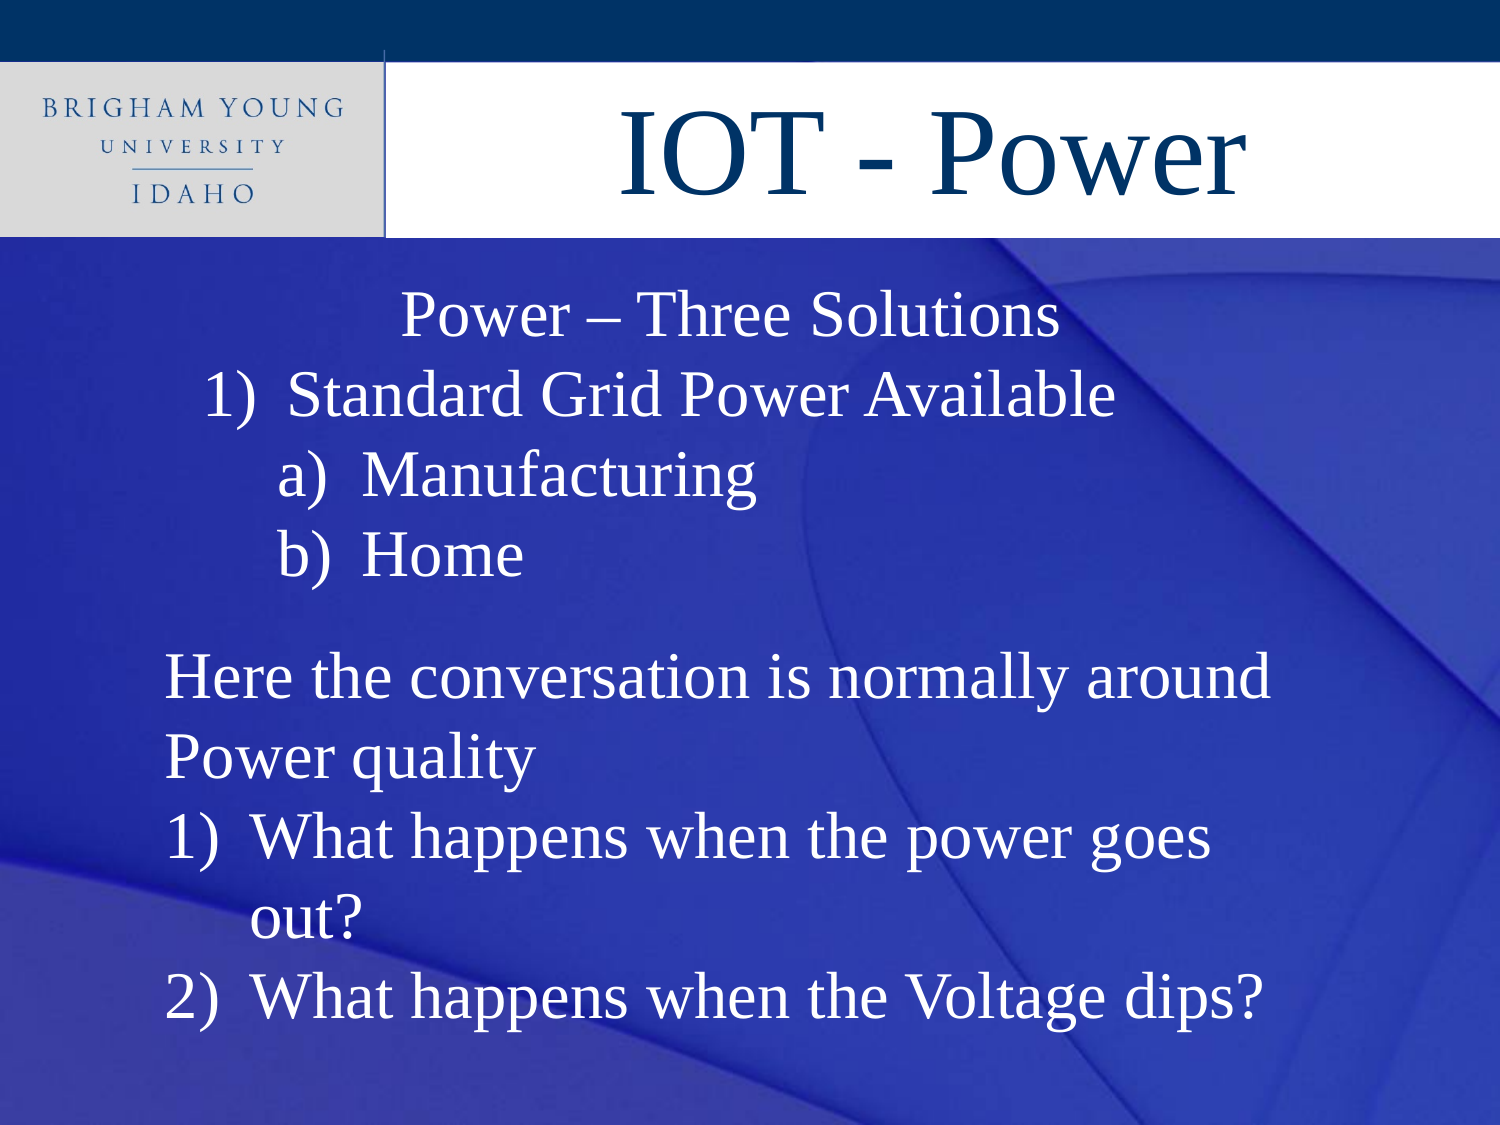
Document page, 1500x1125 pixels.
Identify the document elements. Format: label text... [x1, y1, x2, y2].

text_box Here the conversation is normally around Power quality What happens when the power goes out? What happens when the Voltage dips? [150, 624, 1325, 1040]
text_box IOT - Power [603, 62, 1263, 228]
text_box Power – Three Solutions Standard Grid Power Available Manufacturing Home [187, 262, 1275, 597]
picture [0, 62, 1500, 1125]
